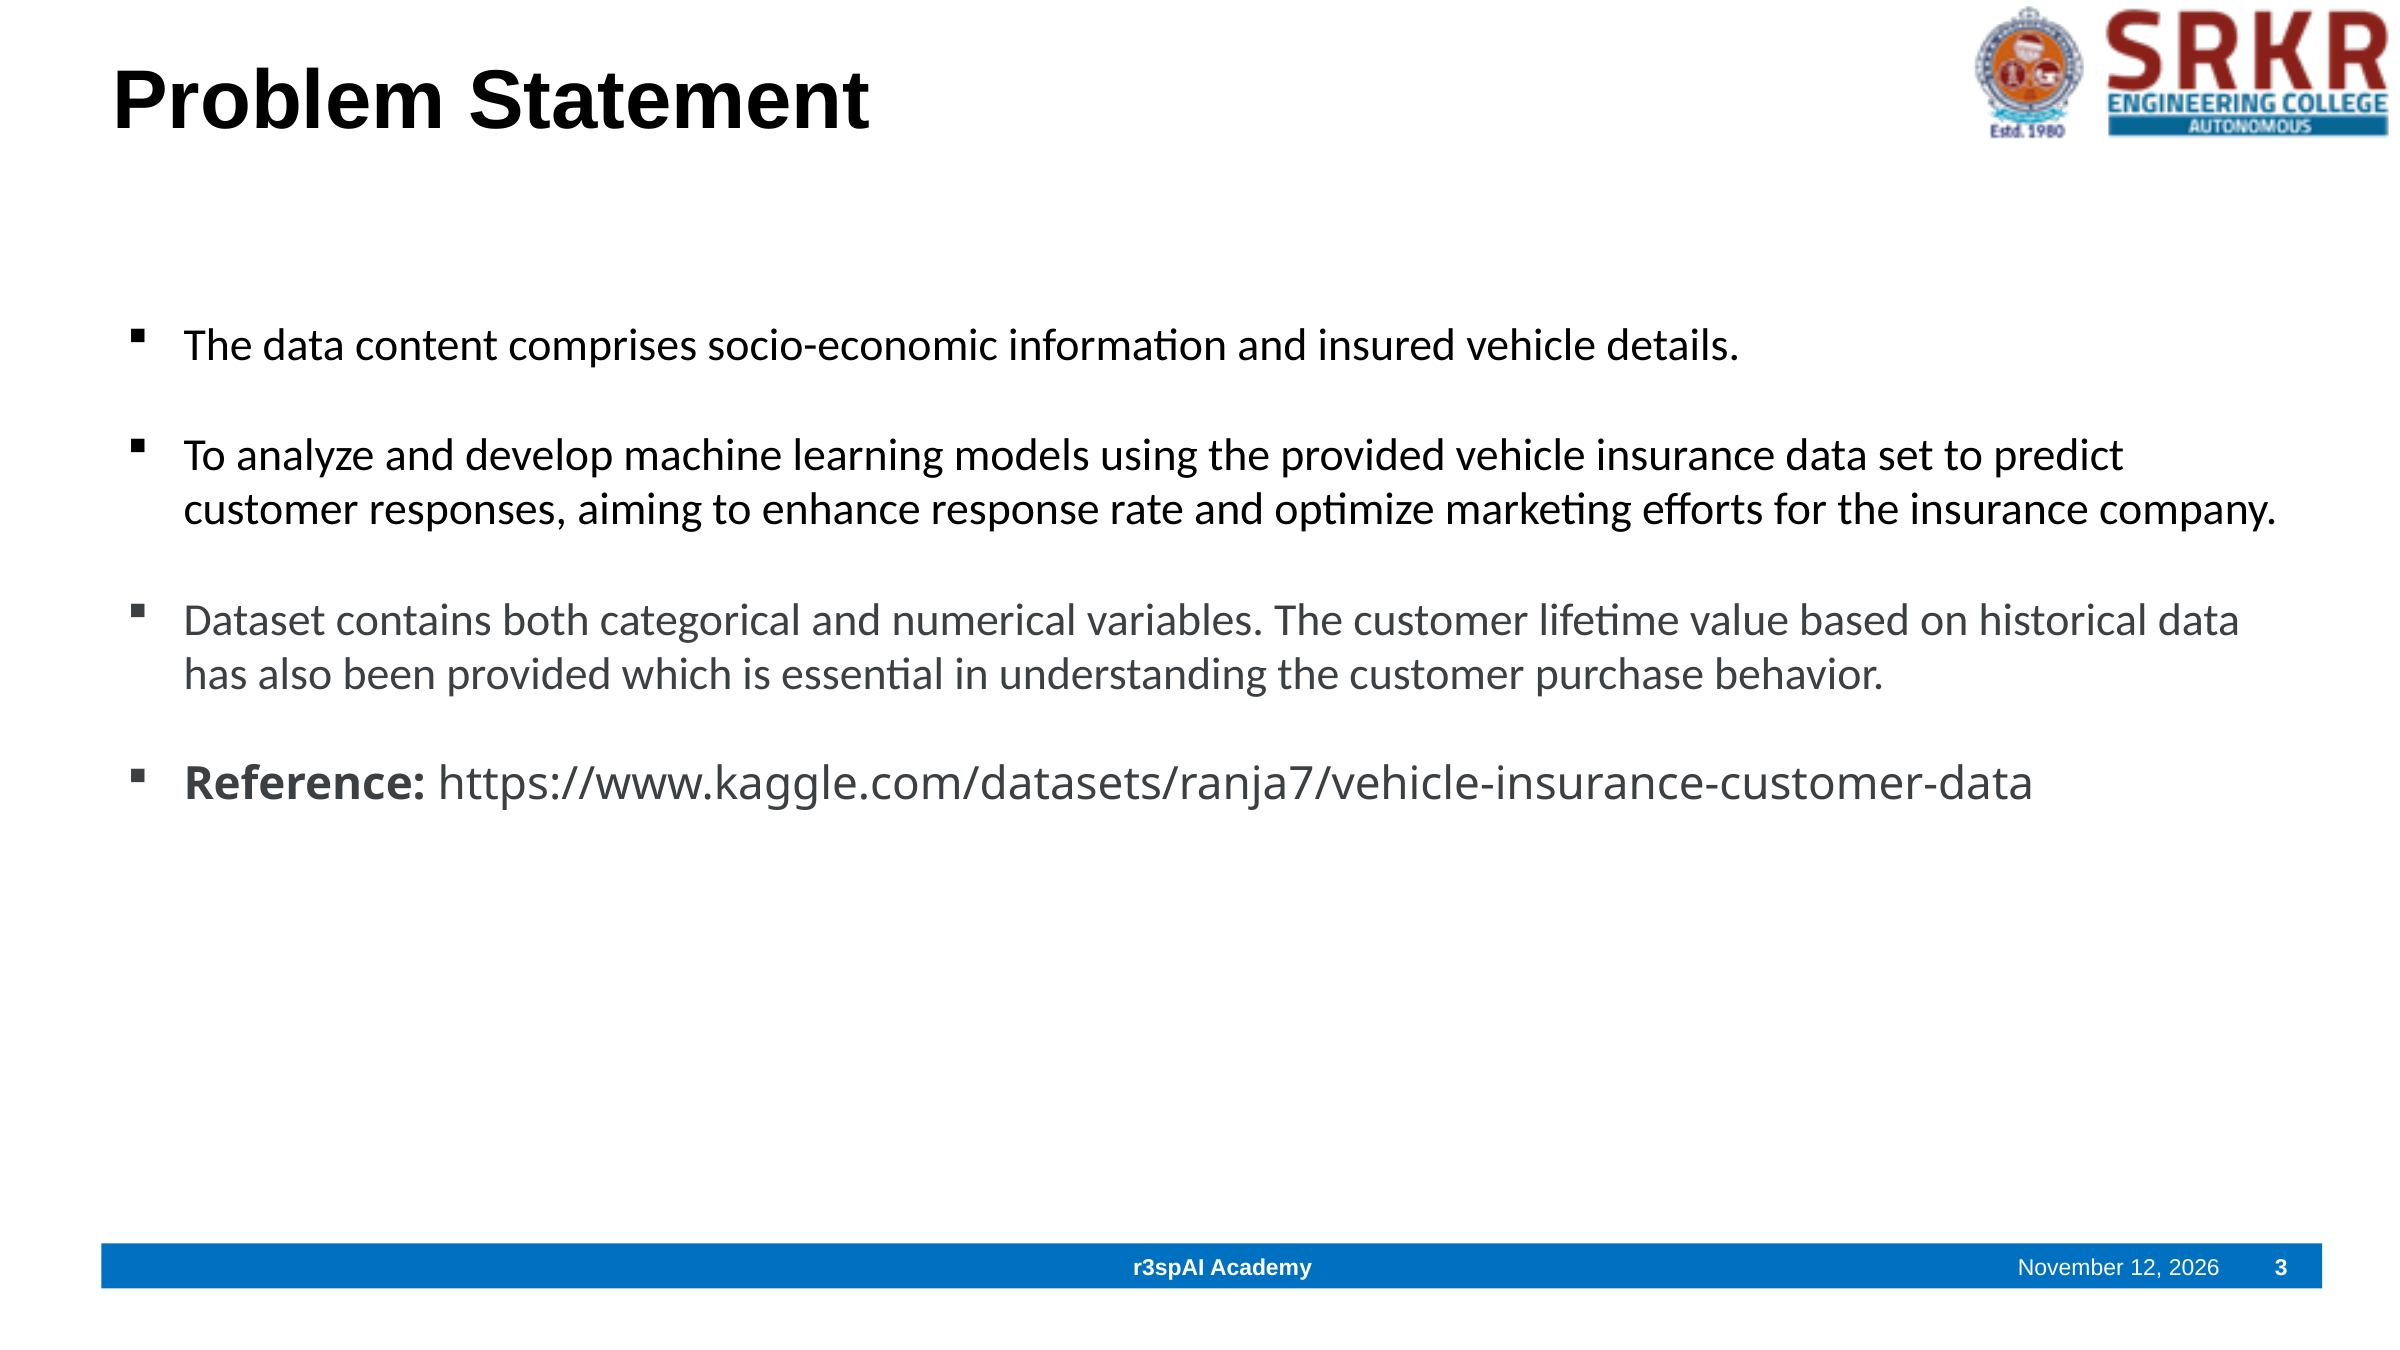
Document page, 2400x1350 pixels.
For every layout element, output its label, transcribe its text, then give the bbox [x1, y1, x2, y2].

picture [1920, 5, 2400, 141]
text_box Problem Statement [112, 60, 1921, 197]
text_box The data content comprises socio-economic information and insured vehicle details. To analyze and develop machine learning models using the provided vehicle insurance data set to predict customer responses, aiming to enhance response rate and optimize marketing efforts for the insurance company. Dataset contains both categorical and numerical variables. The customer lifetime value based on historical data has also been provided which is essential in understanding the customer purchase behavior. Reference: https://www.kaggle.com/datasets/ranja7/vehicle-insurance-customer-data [112, 251, 2299, 817]
